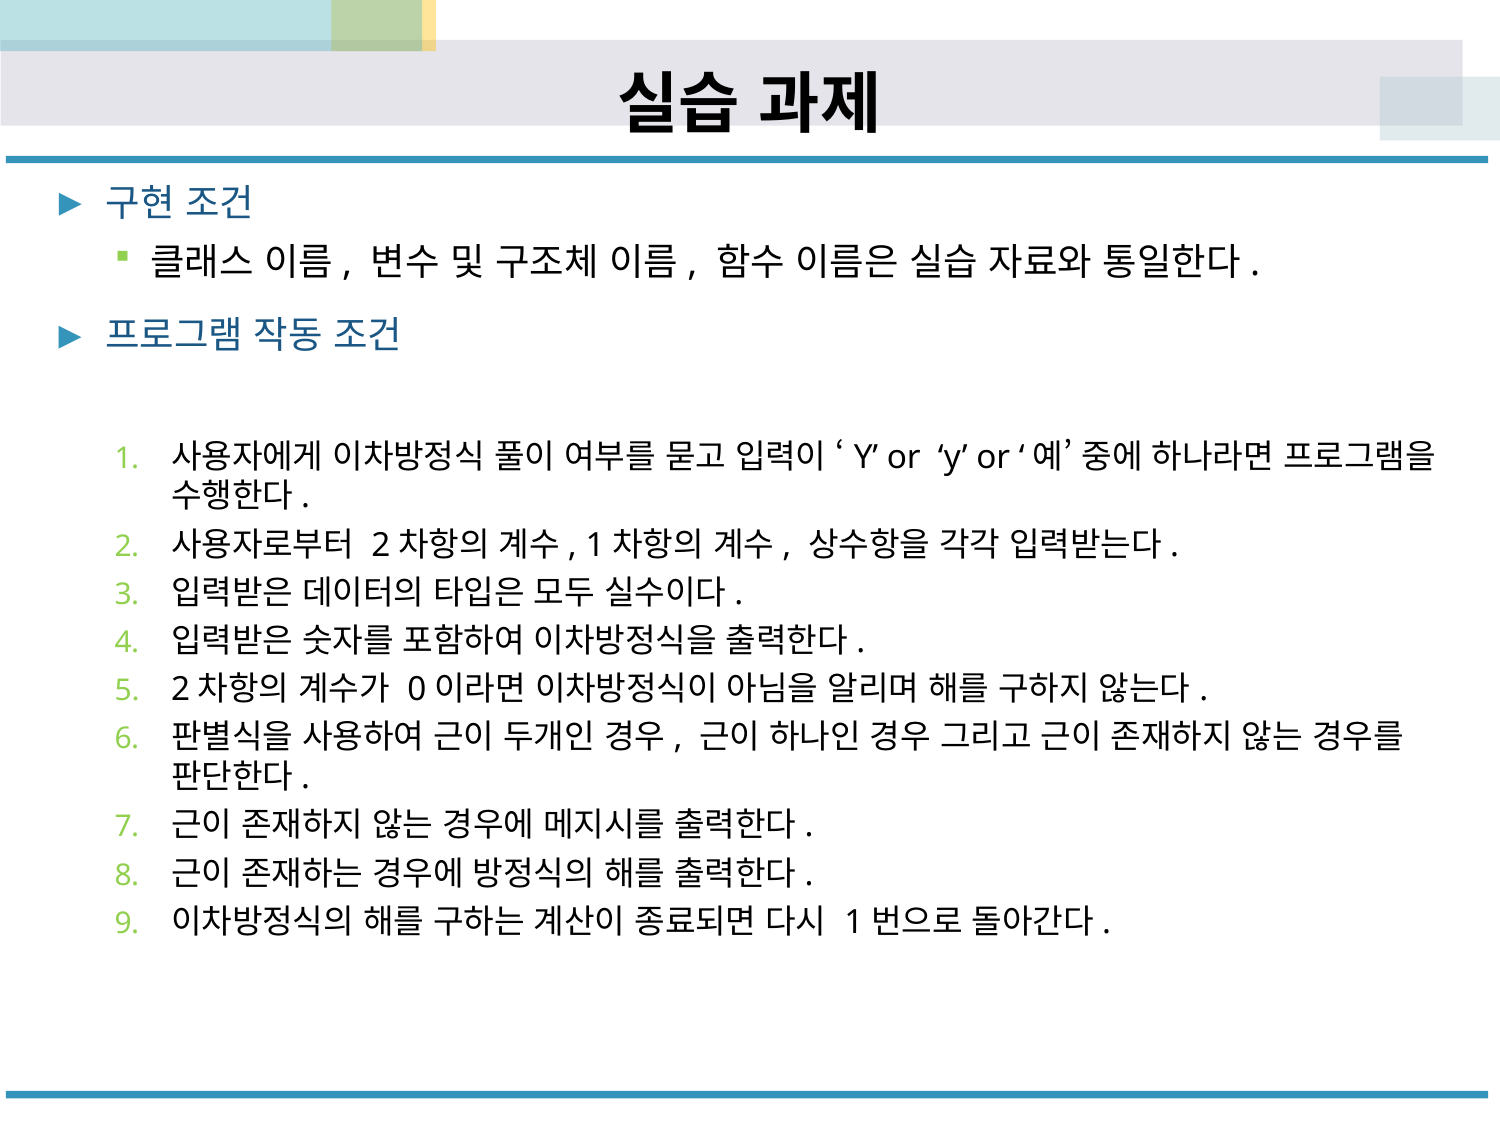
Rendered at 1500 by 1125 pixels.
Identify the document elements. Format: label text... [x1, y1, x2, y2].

text_box 프로그램 작동 조건 사용자에게 이차방정식 풀이 여부를 묻고 입력이 ‘Y’ or ‘y’ or ‘예’ 중에 하나라면 프로그램을 수행한다. 사용자로부터 2차항의 계수, 1차항의 계수, 상수항을 각각 입력받는다. 입력받은 데이터의 타입은 모두 실수이다. 입력받은 숫자를 포함하여 이차방정식을 출력한다. 2차항의 계수가 0이라면 이차방정식이 아님을 알리며 해를 구하지 않는다. 판별식을 사용하여 근이 두개인 경우, 근이 하나인 경우 그리고 근이 존재하지 않는 경우를 판단한다. 근이 존재하지 않는 경우에 메지시를 출력한다. 근이 존재하는 경우에 방정식의 해를 출력한다. 이차방정식의 해를 구하는 계산이 종료되면 다시 1번으로 돌아간다. [43, 303, 1463, 1125]
text_box [1463, 1089, 1490, 1100]
text_box [4, 154, 1490, 165]
list 구현 조건 클래스 이름, 변수 및 구조체 이름, 함수 이름은 실습 자료와 통일한다. [43, 171, 1457, 303]
text_box [4, 1089, 43, 1100]
title 실습 과제 [43, 38, 1457, 123]
